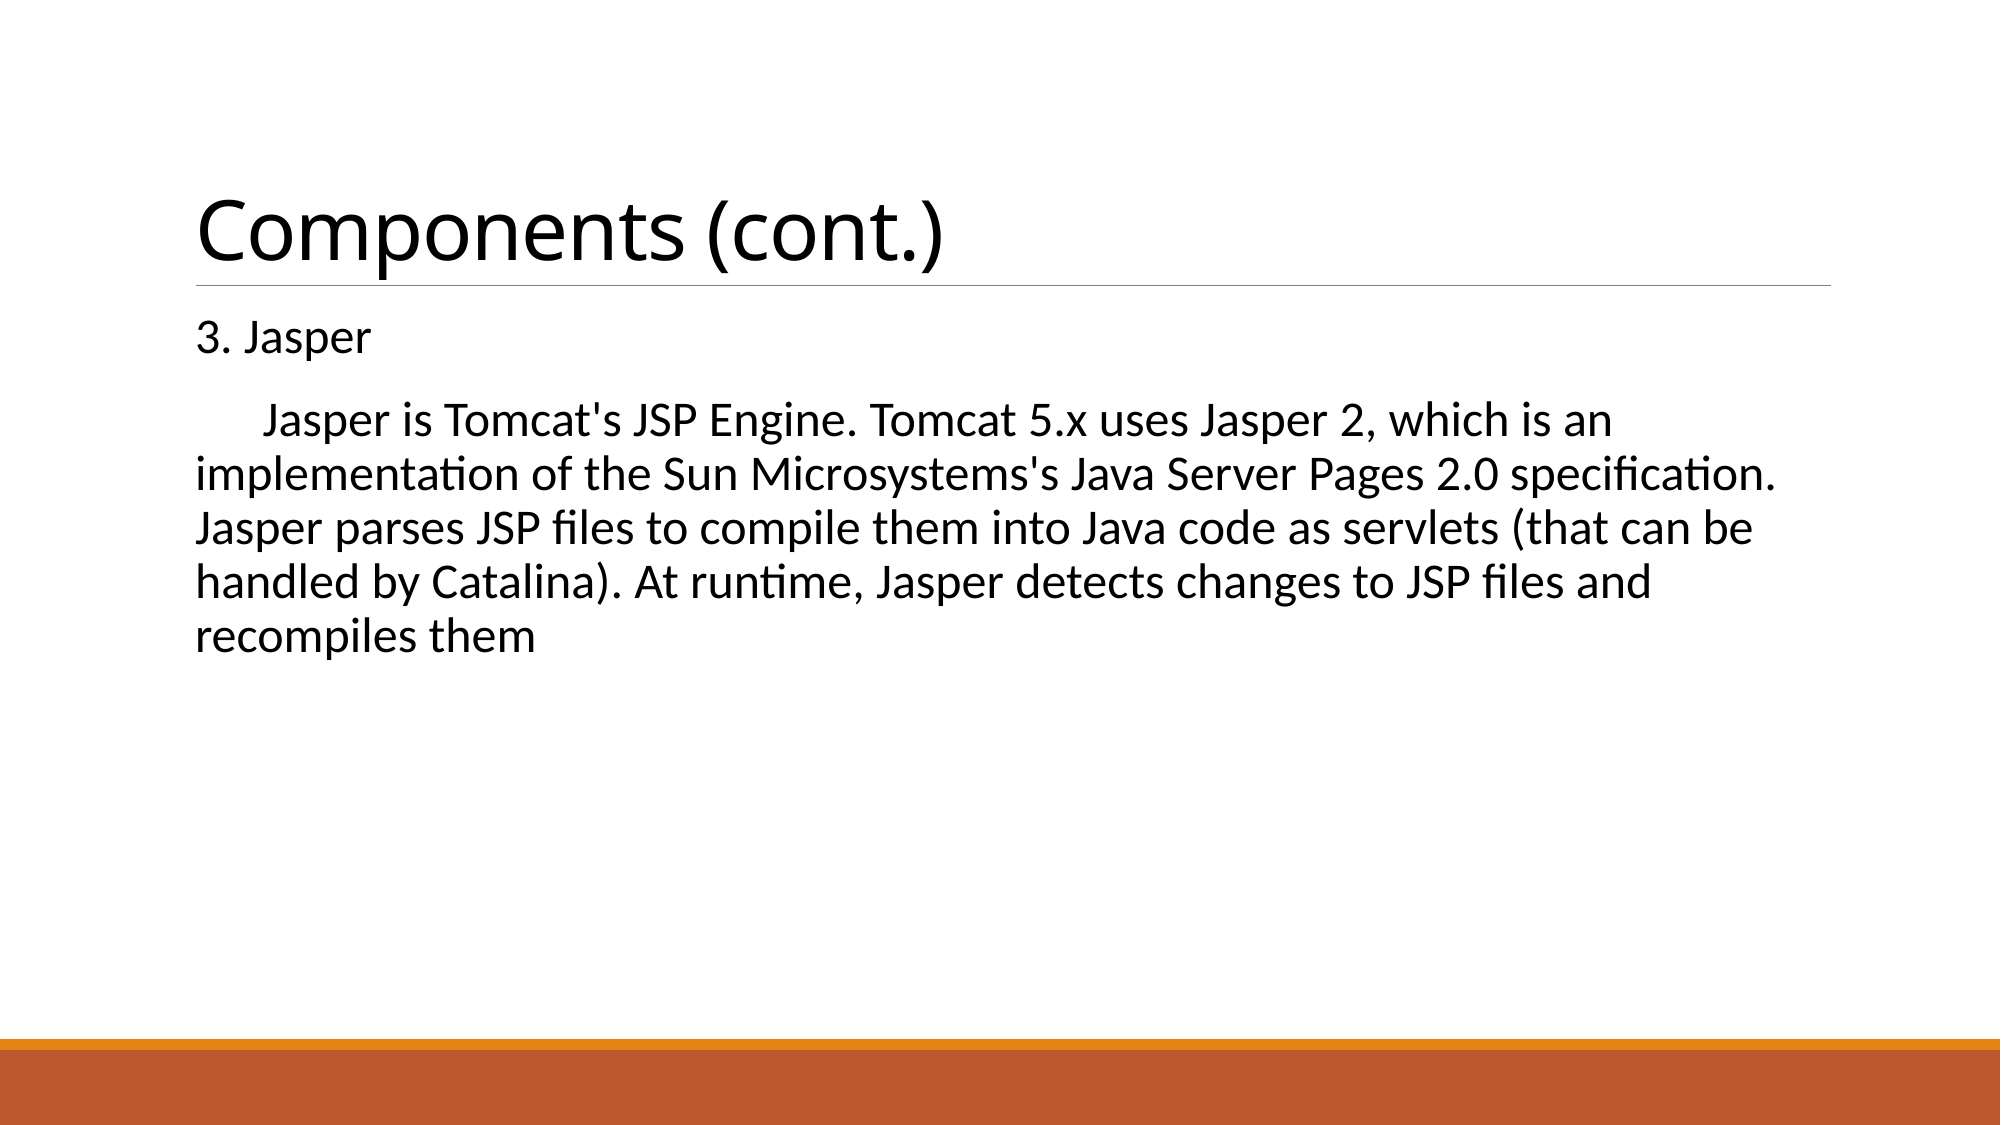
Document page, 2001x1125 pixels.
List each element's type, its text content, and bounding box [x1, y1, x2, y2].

title Components (cont.) [180, 47, 1830, 285]
list 3. Jasper Jasper is Tomcat's JSP Engine. Tomcat 5.x uses Jasper 2, which is an implementation of the Sun Microsystems's Java Server Pages 2.0 specification. Jasper parses JSP files to compile them into Java code as servlets (that can be handled by Catalina). At runtime, Jasper detects changes to JSP files and recompiles them [180, 302, 1830, 963]
